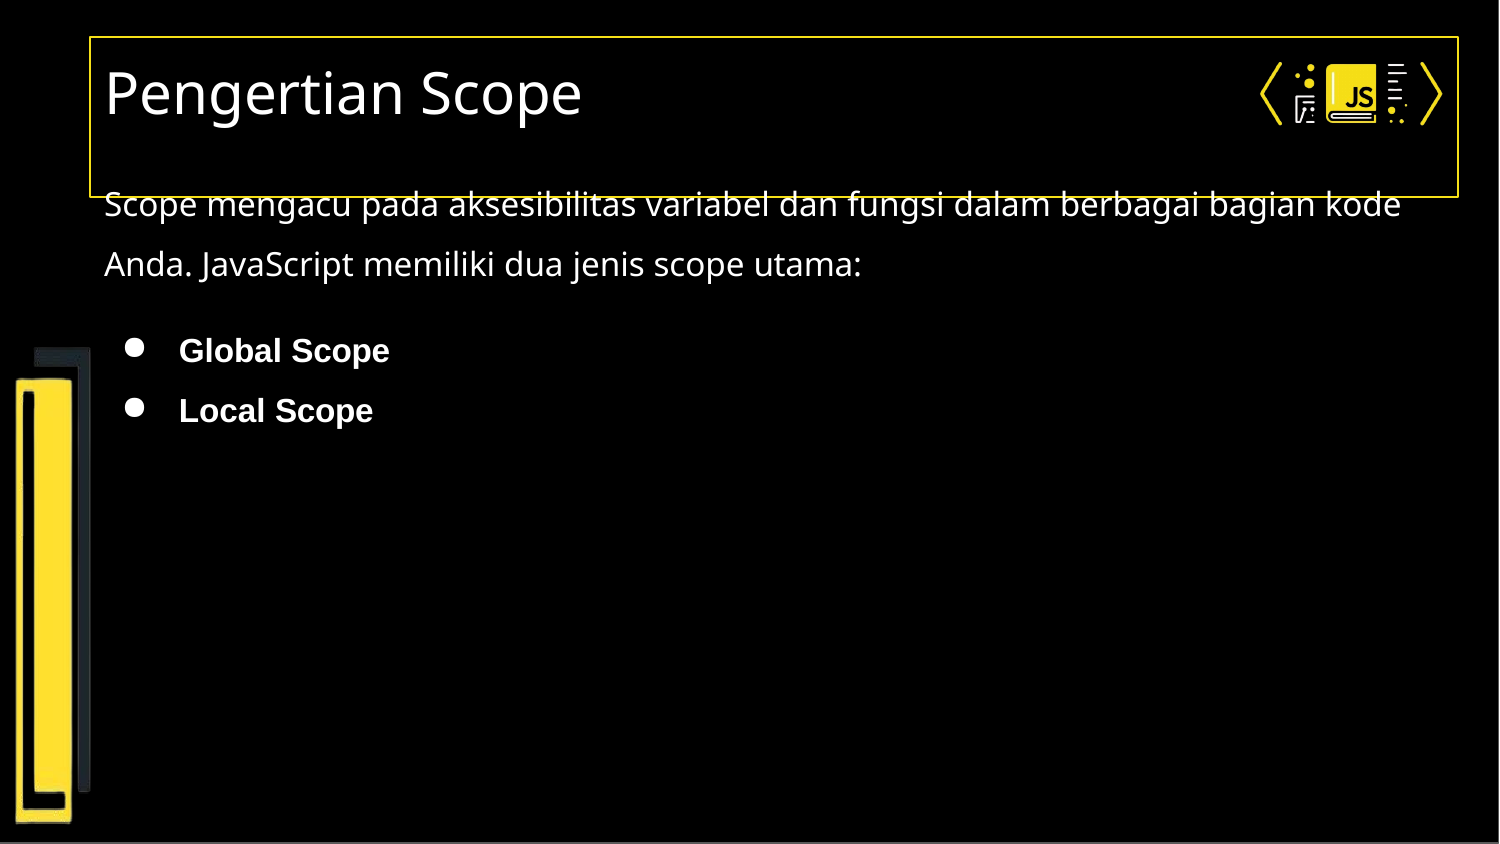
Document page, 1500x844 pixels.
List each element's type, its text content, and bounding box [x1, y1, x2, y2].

picture [1216, 32, 1486, 155]
text_box Scope mengacu pada aksesibilitas variabel dan fungsi dalam berbagai bagian kode Anda. JavaScript memiliki dua jenis scope utama: Global Scope Local Scope [102, 161, 1433, 430]
title Pengertian Scope [90, 37, 1459, 198]
picture [0, 277, 121, 843]
